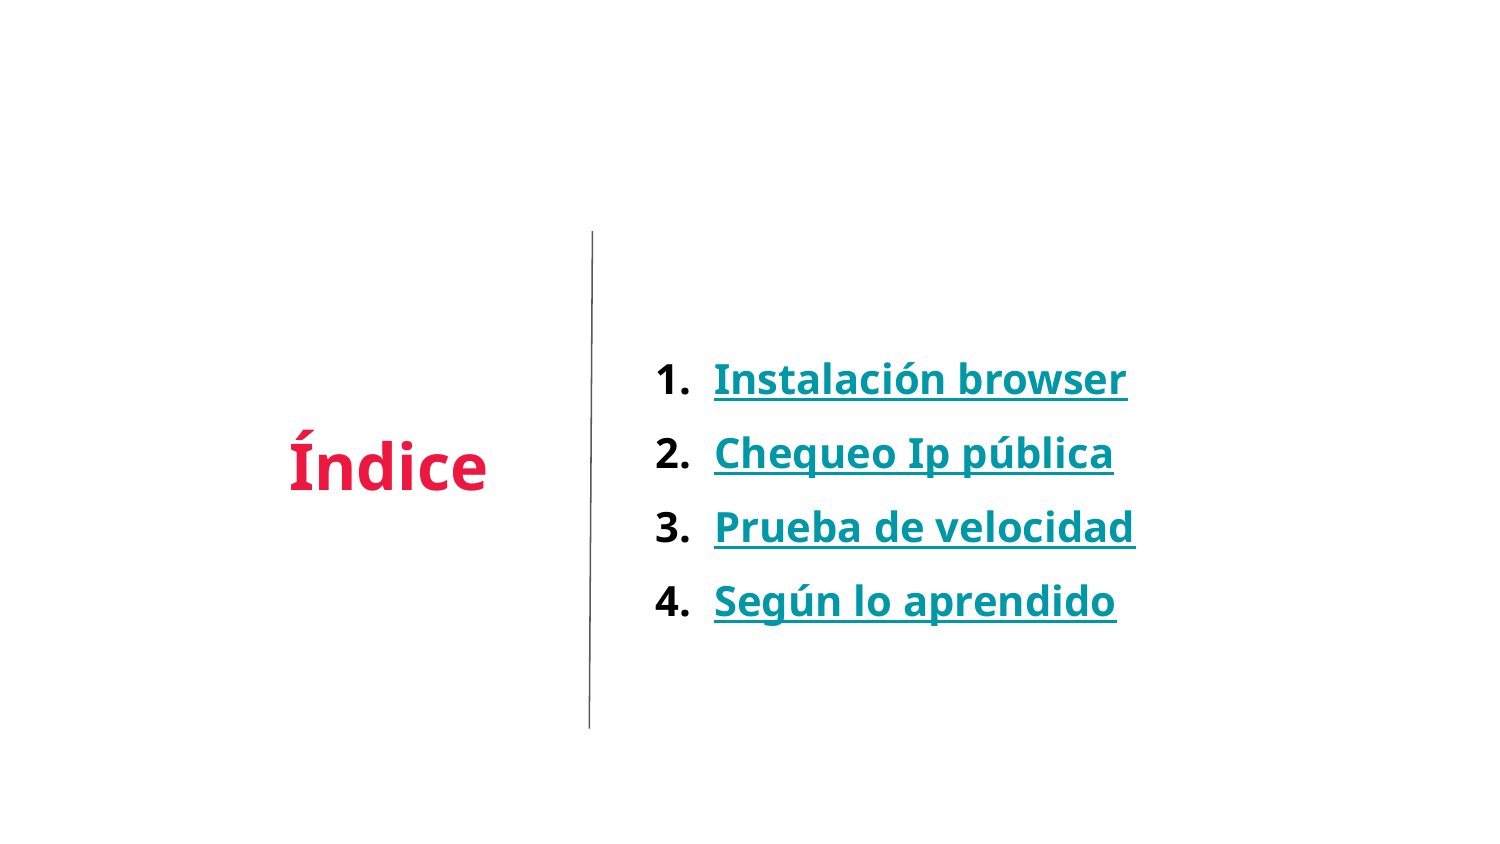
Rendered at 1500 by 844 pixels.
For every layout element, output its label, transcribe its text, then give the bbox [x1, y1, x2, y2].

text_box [589, 230, 593, 729]
text_box Índice [274, 400, 536, 539]
text_box Instalación browser Chequeo Ip pública Prueba de velocidad Según lo aprendido [624, 232, 1364, 736]
